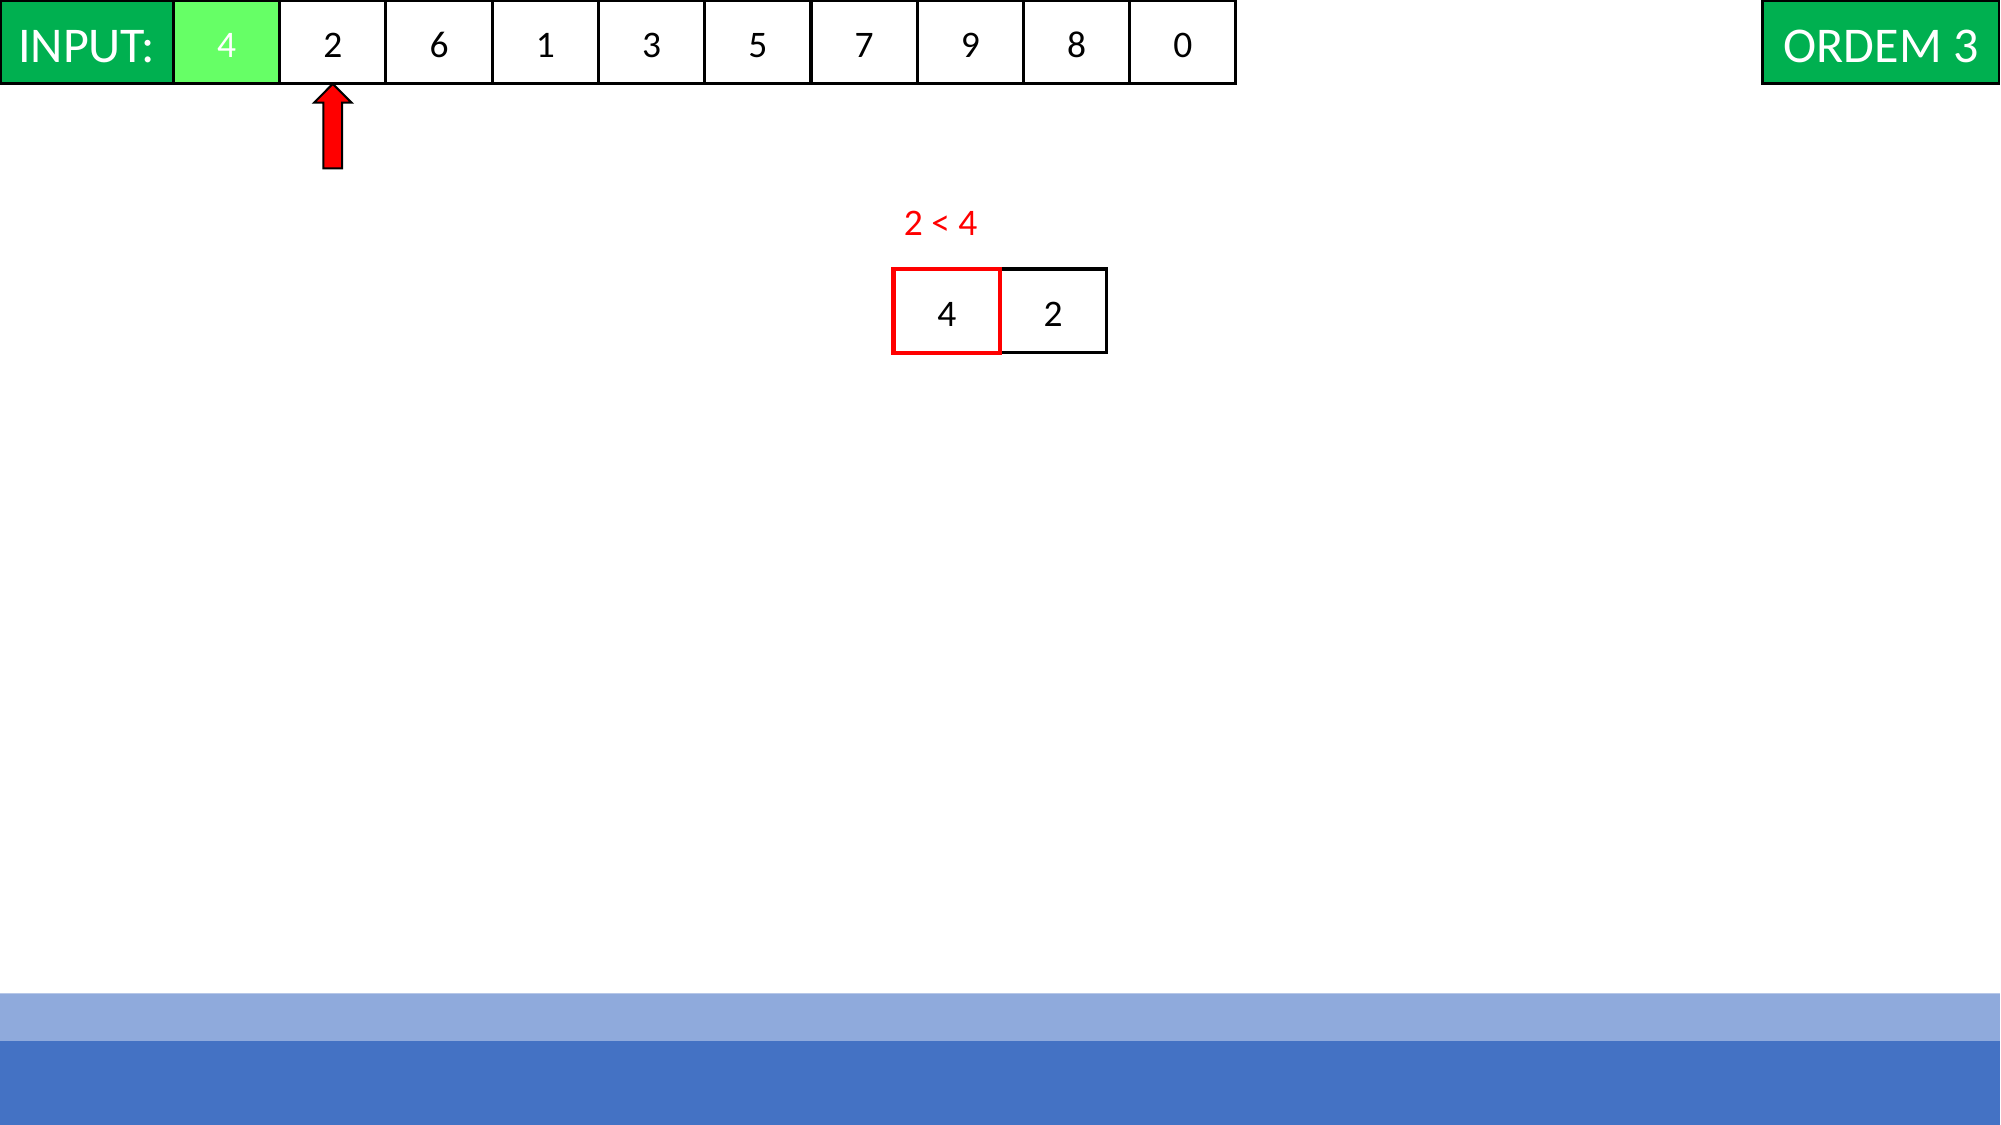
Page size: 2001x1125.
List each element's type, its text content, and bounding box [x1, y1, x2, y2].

text_box 7 [810, 0, 916, 85]
text_box 2 [1001, 268, 1107, 354]
text_box 9 [916, 0, 1022, 85]
text_box [311, 82, 355, 170]
text_box [0, 992, 2000, 1040]
text_box 1 [491, 0, 597, 85]
text_box 6 [385, 0, 491, 85]
text_box 4 [172, 0, 279, 85]
text_box INPUT: [0, 0, 172, 85]
text_box 8 [1022, 0, 1129, 85]
text_box 2 < 4 [888, 191, 1005, 251]
text_box 2 [279, 0, 385, 85]
text_box ORDEM 3 [1761, 0, 2000, 85]
text_box 3 [597, 0, 704, 85]
text_box 0 [1129, 0, 1237, 85]
text_box [893, 268, 1001, 354]
text_box [0, 1040, 2000, 1125]
text_box 5 [704, 0, 810, 85]
